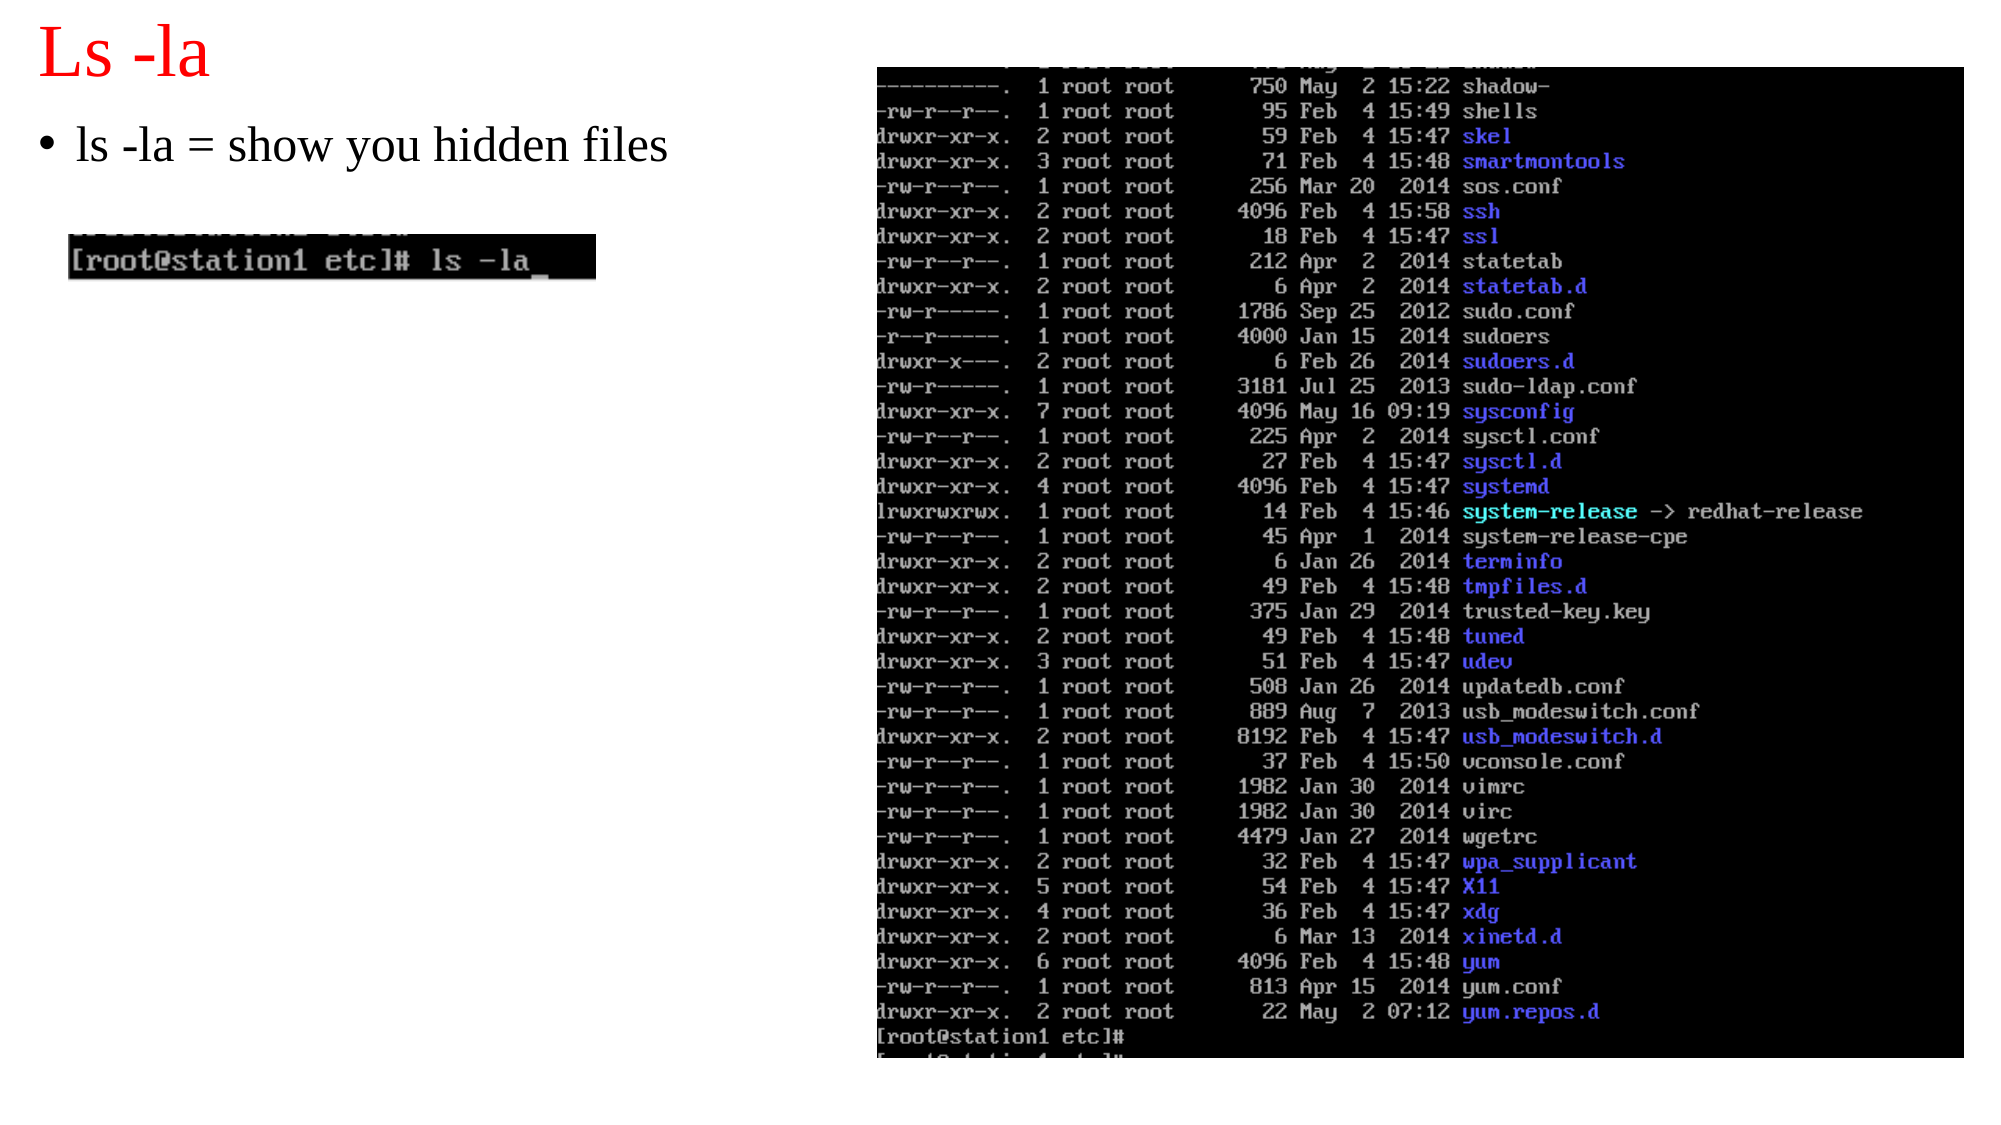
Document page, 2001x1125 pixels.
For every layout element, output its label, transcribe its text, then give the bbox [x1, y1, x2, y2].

title Ls -la [23, 10, 1983, 94]
list ls -la = show you hidden files [23, 110, 877, 284]
picture [68, 234, 596, 284]
picture [877, 67, 1964, 1058]
